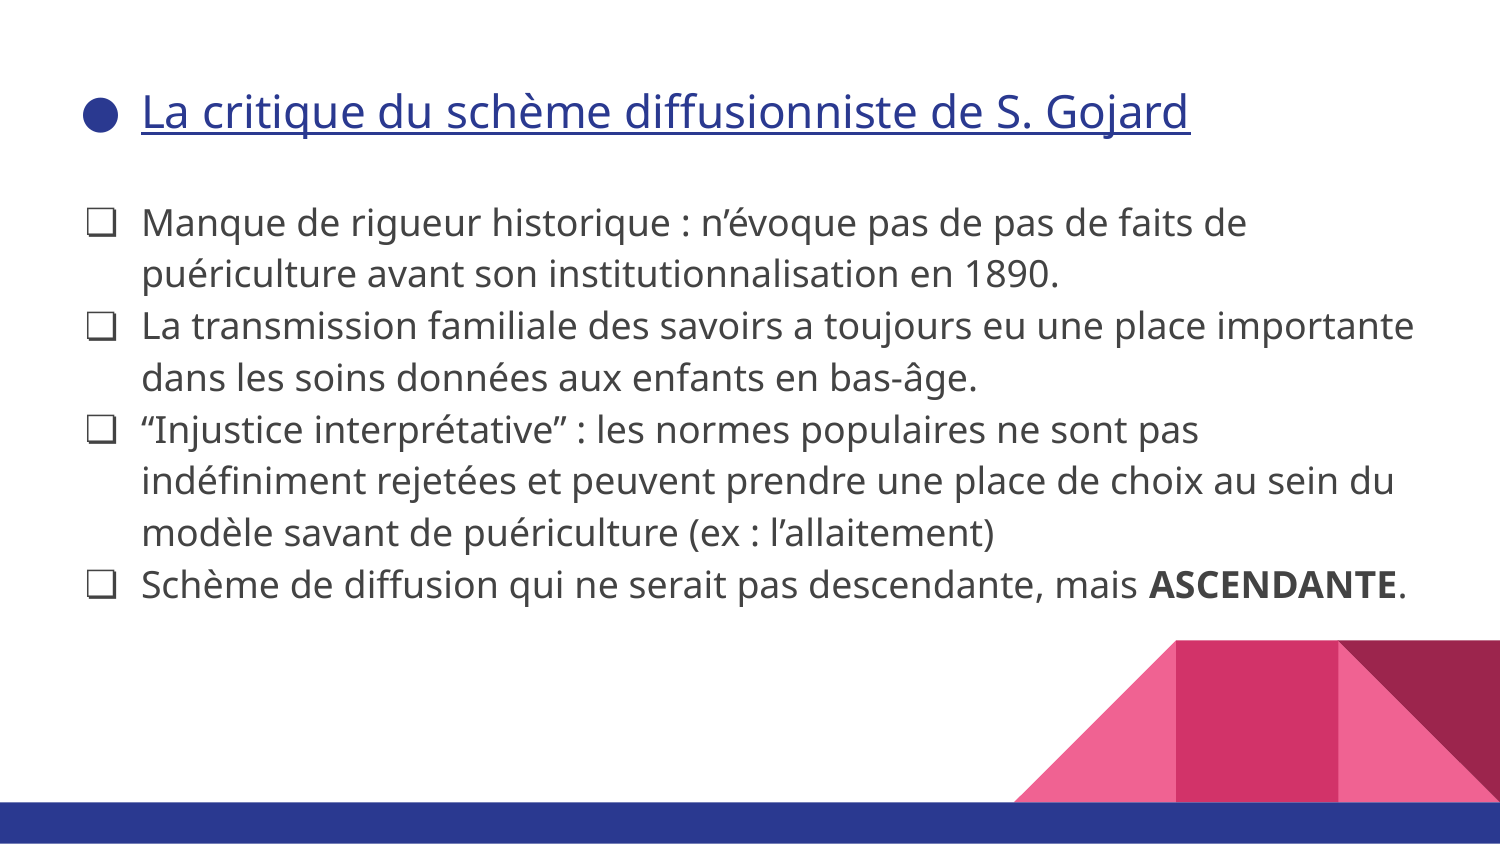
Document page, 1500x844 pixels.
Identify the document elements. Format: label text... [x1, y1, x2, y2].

title La critique du schème diffusionniste de S. Gojard [51, 67, 1449, 167]
list Manque de rigueur historique : n’évoque pas de pas de faits de puériculture avant son institutionnalisation en 1890. La transmission familiale des savoirs a toujours eu une place importante dans les soins données aux enfants en bas-âge. “Injustice interprétative” : les normes populaires ne sont pas indéfiniment rejetées et peuvent prendre une place de choix au sein du modèle savant de puériculture (ex : l’allaitement) Schème de diffusion qui ne serait pas descendante, mais ASCENDANTE. [51, 176, 1449, 667]
